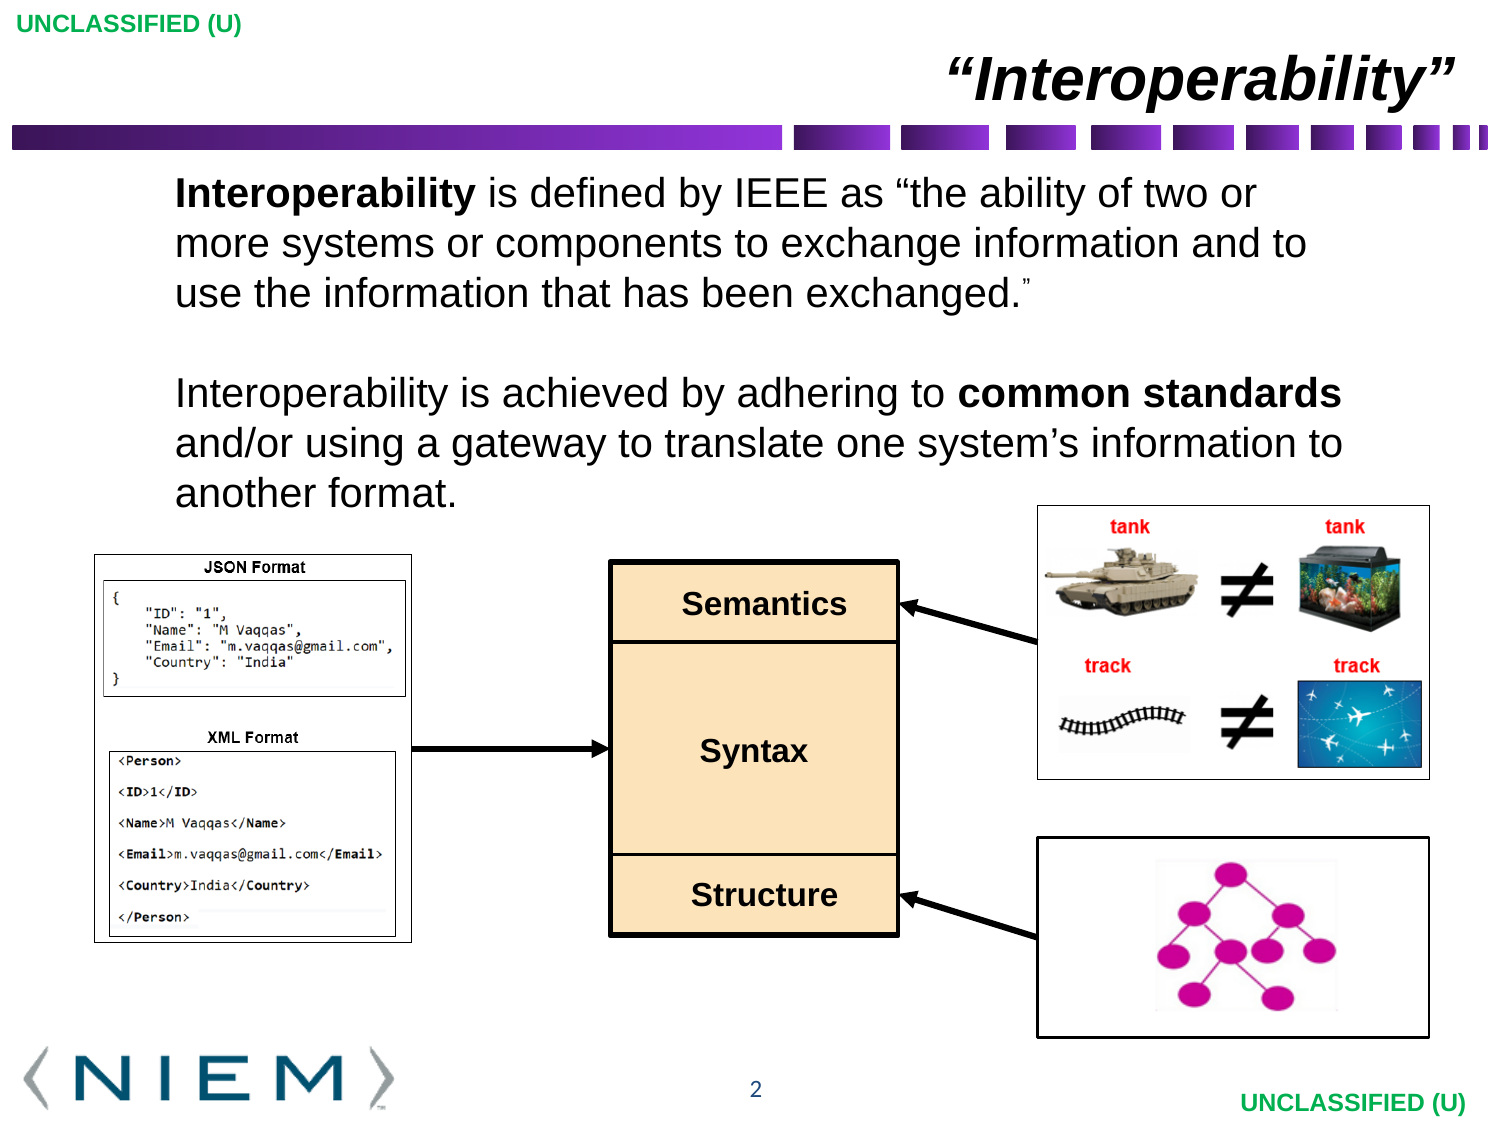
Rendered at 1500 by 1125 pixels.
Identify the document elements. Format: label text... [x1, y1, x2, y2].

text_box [897, 602, 1038, 643]
title “Interoperability” [187, 24, 1463, 119]
picture [1037, 504, 1430, 780]
picture [94, 554, 412, 943]
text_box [610, 560, 899, 937]
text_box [1037, 834, 1430, 1063]
text_box Interoperability is defined by IEEE as “the ability of two or more systems or components to exchange information and to use the information that has been exchanged.” Interoperability is achieved by adhering to common standards and/or using a gateway to translate one system’s information to another format. [160, 158, 1370, 559]
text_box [897, 893, 1038, 938]
picture [0, 1037, 413, 1125]
